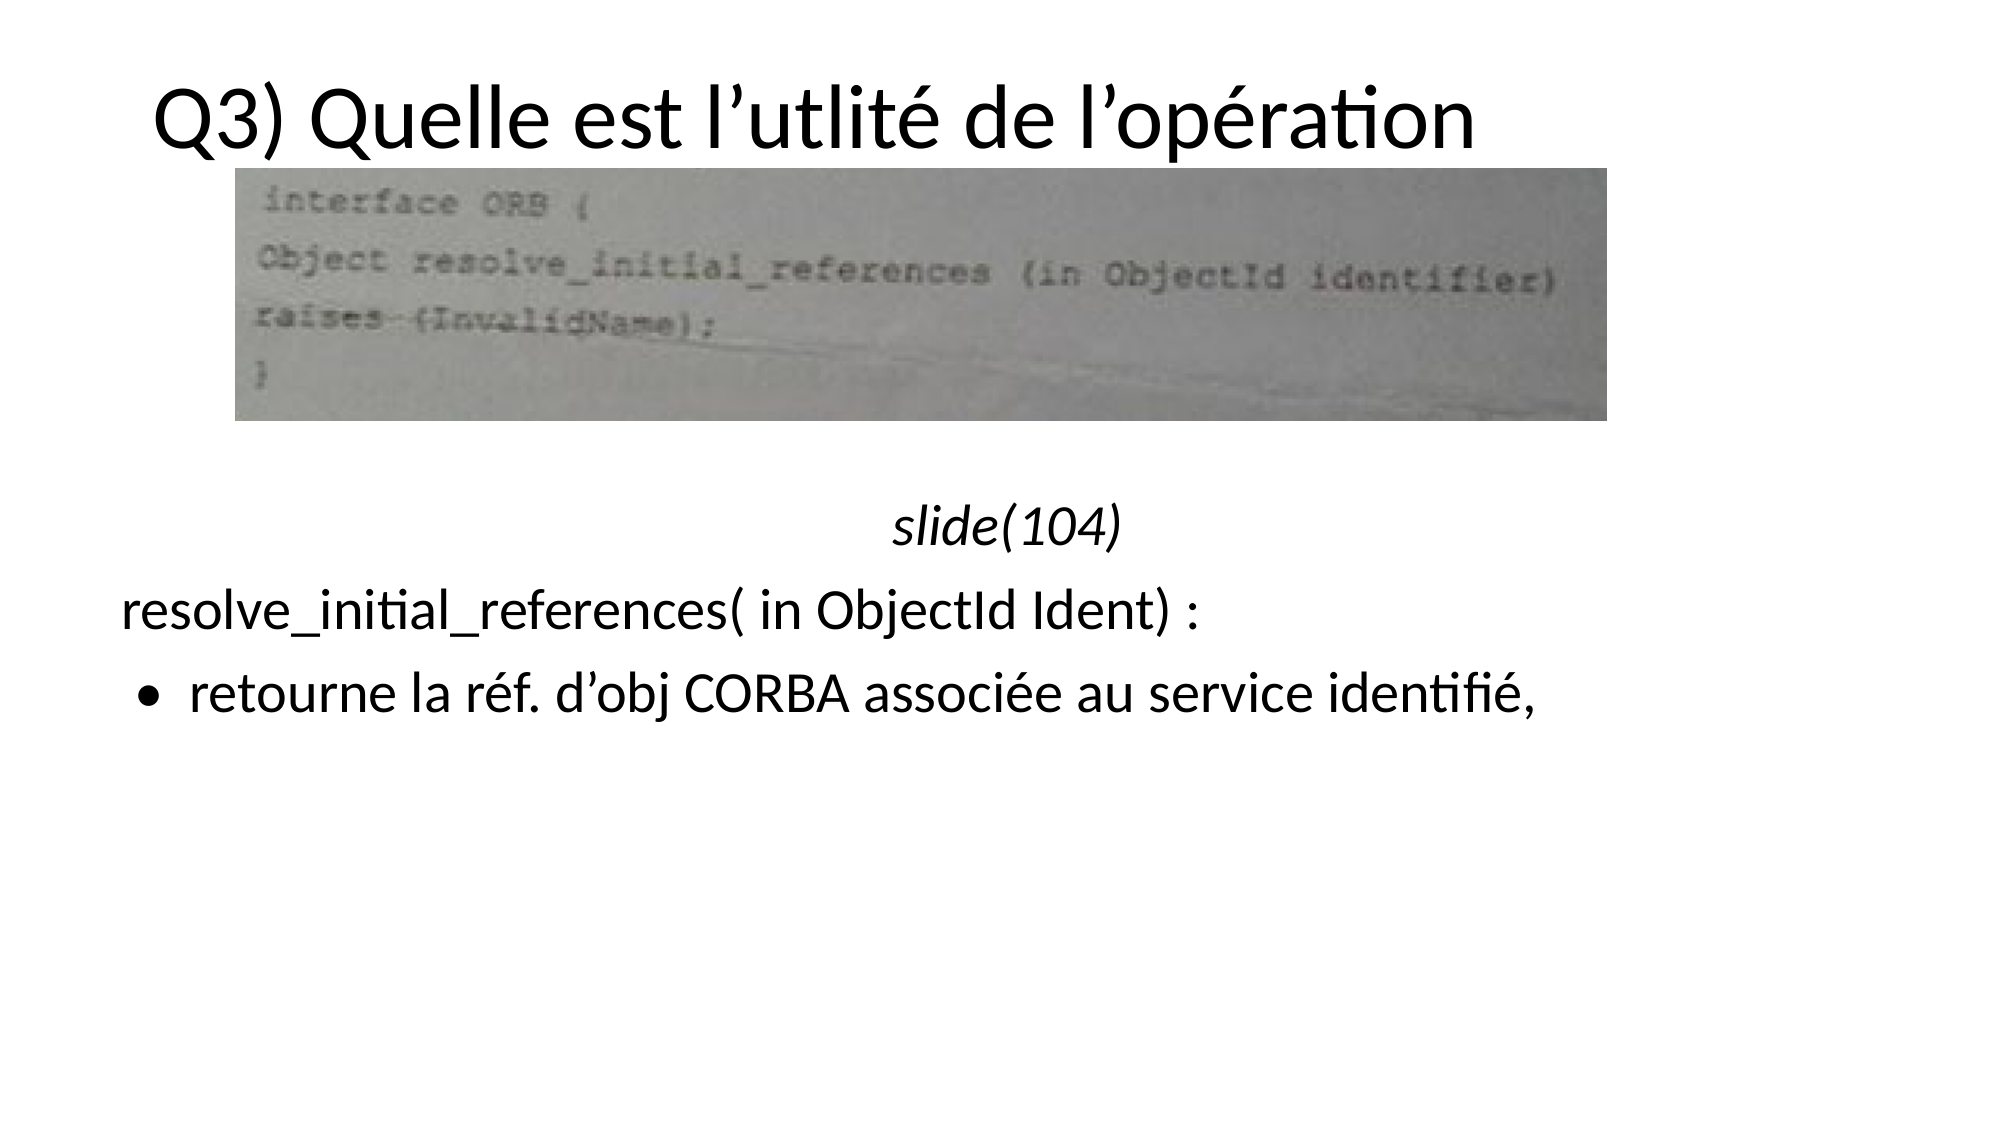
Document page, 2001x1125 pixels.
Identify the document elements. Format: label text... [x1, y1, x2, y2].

list slide(104) resolve_initial_references( in ObjectId Ident) : • retourne la réf. d’obj CORBA associée au service identifié, [105, 487, 1831, 1125]
picture [234, 168, 1608, 421]
title Q3) Quelle est l’utlité de l’opération [137, 59, 1863, 278]
